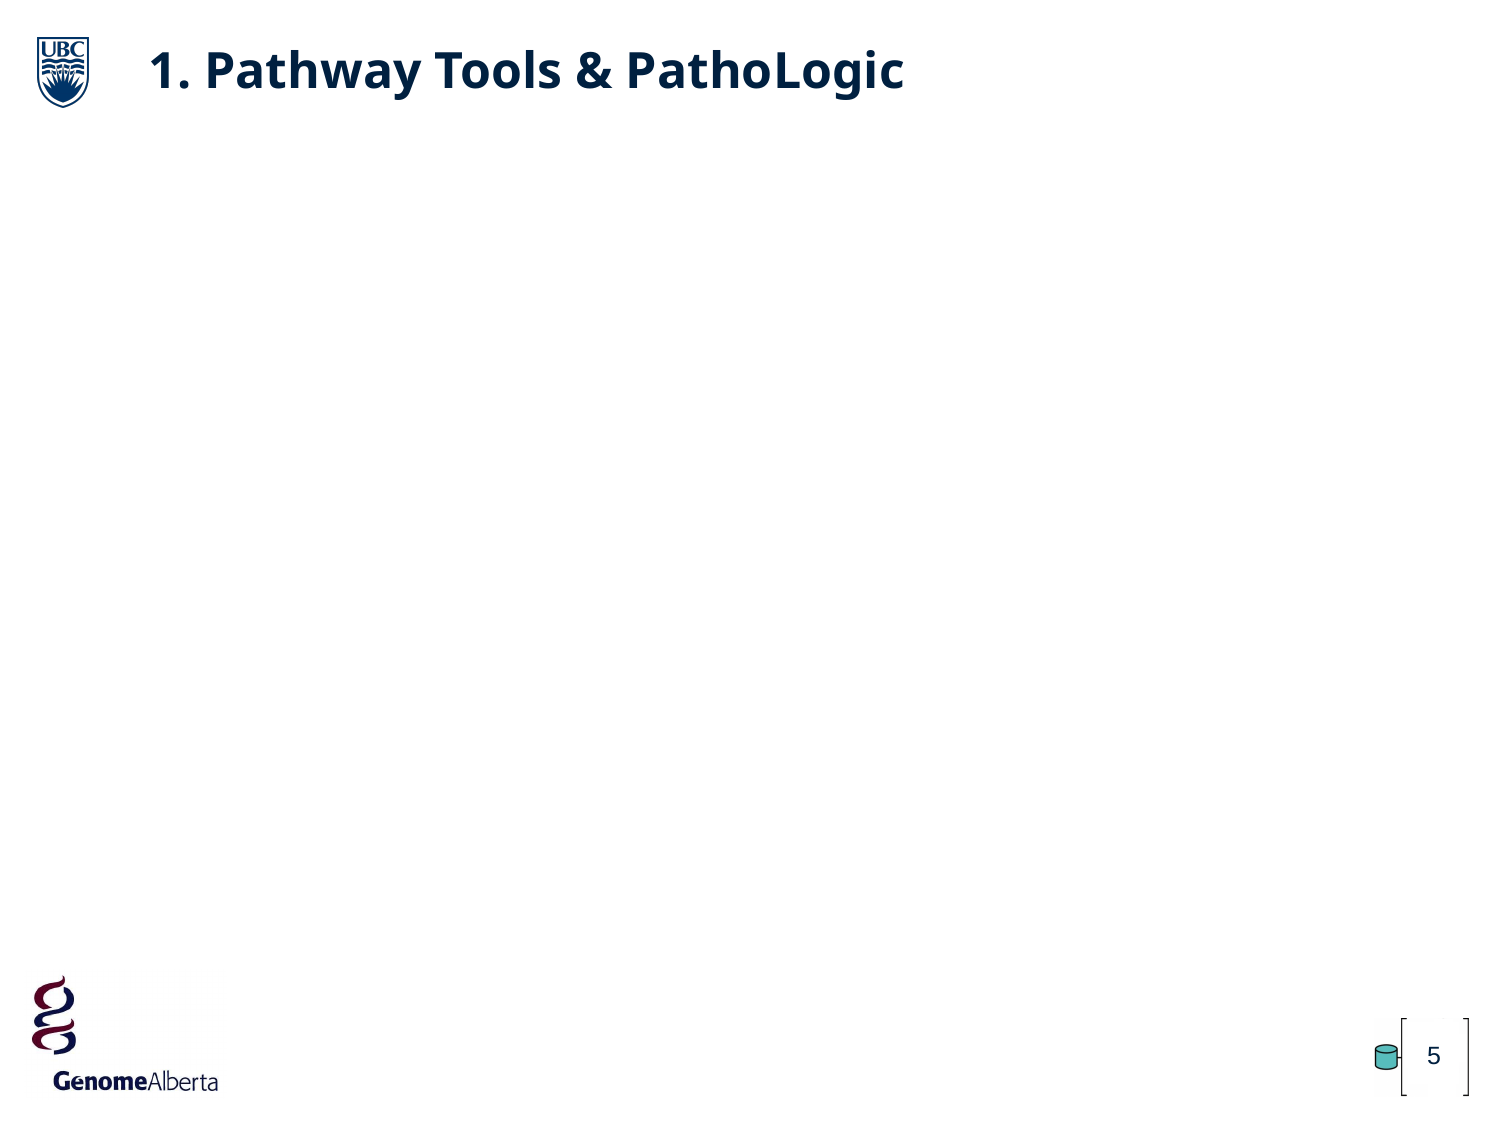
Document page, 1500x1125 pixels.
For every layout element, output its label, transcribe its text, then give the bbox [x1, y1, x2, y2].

picture [1374, 1018, 1469, 1097]
picture [37, 37, 89, 108]
slide_number 5 [1399, 1018, 1469, 1091]
list 1. Pathway Tools & PathoLogic [133, 30, 1375, 121]
picture [21, 966, 229, 1103]
